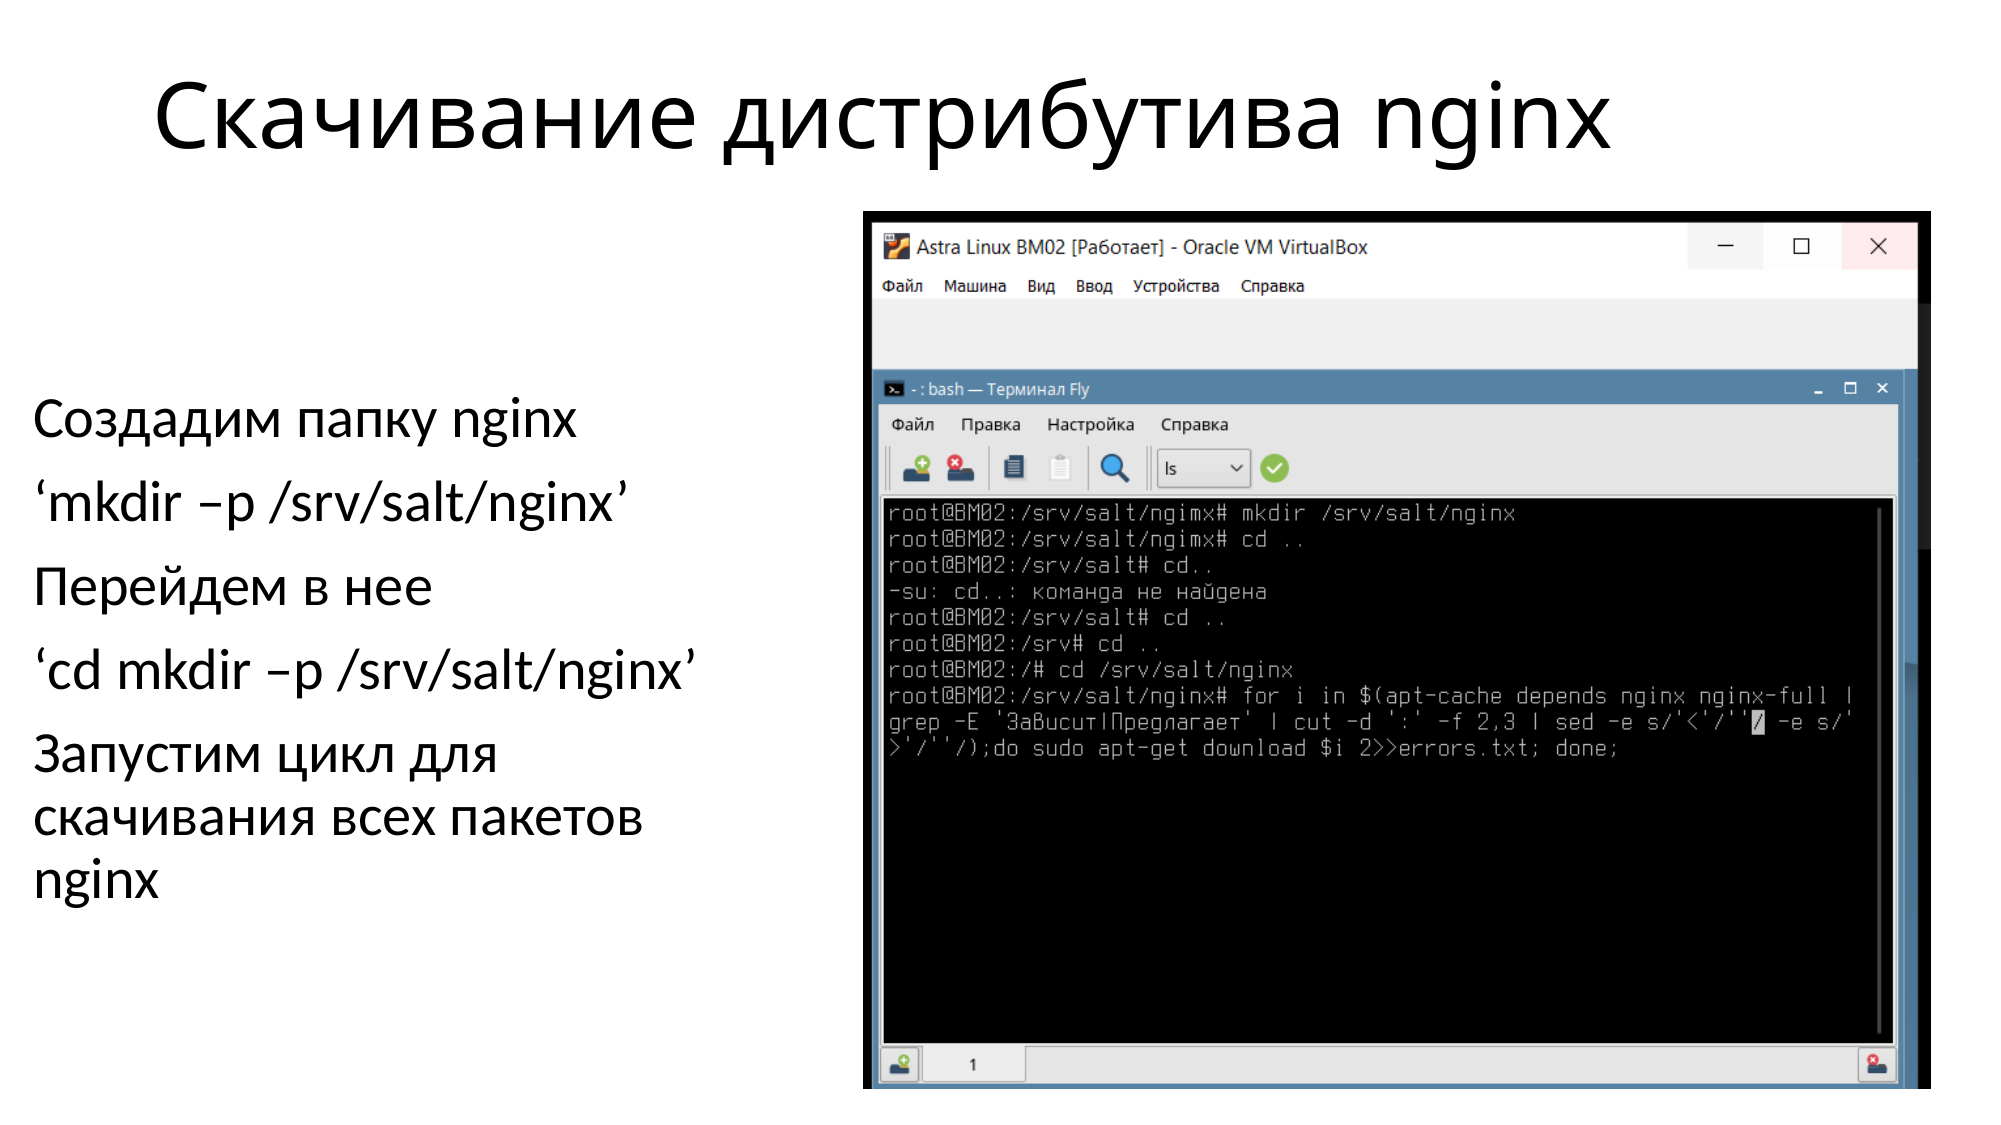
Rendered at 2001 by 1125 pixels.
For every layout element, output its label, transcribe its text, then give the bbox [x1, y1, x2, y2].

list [863, 211, 1931, 1090]
list Создадим папку nginx ‘mkdir –p /srv/salt/nginx’ Перейдем в нее ‘cd mkdir –p /srv/salt/nginx’ Запустим цикл для скачивания всех пакетов nginx [18, 195, 780, 1104]
title Скачивание дистрибутива nginx [137, 59, 1863, 178]
